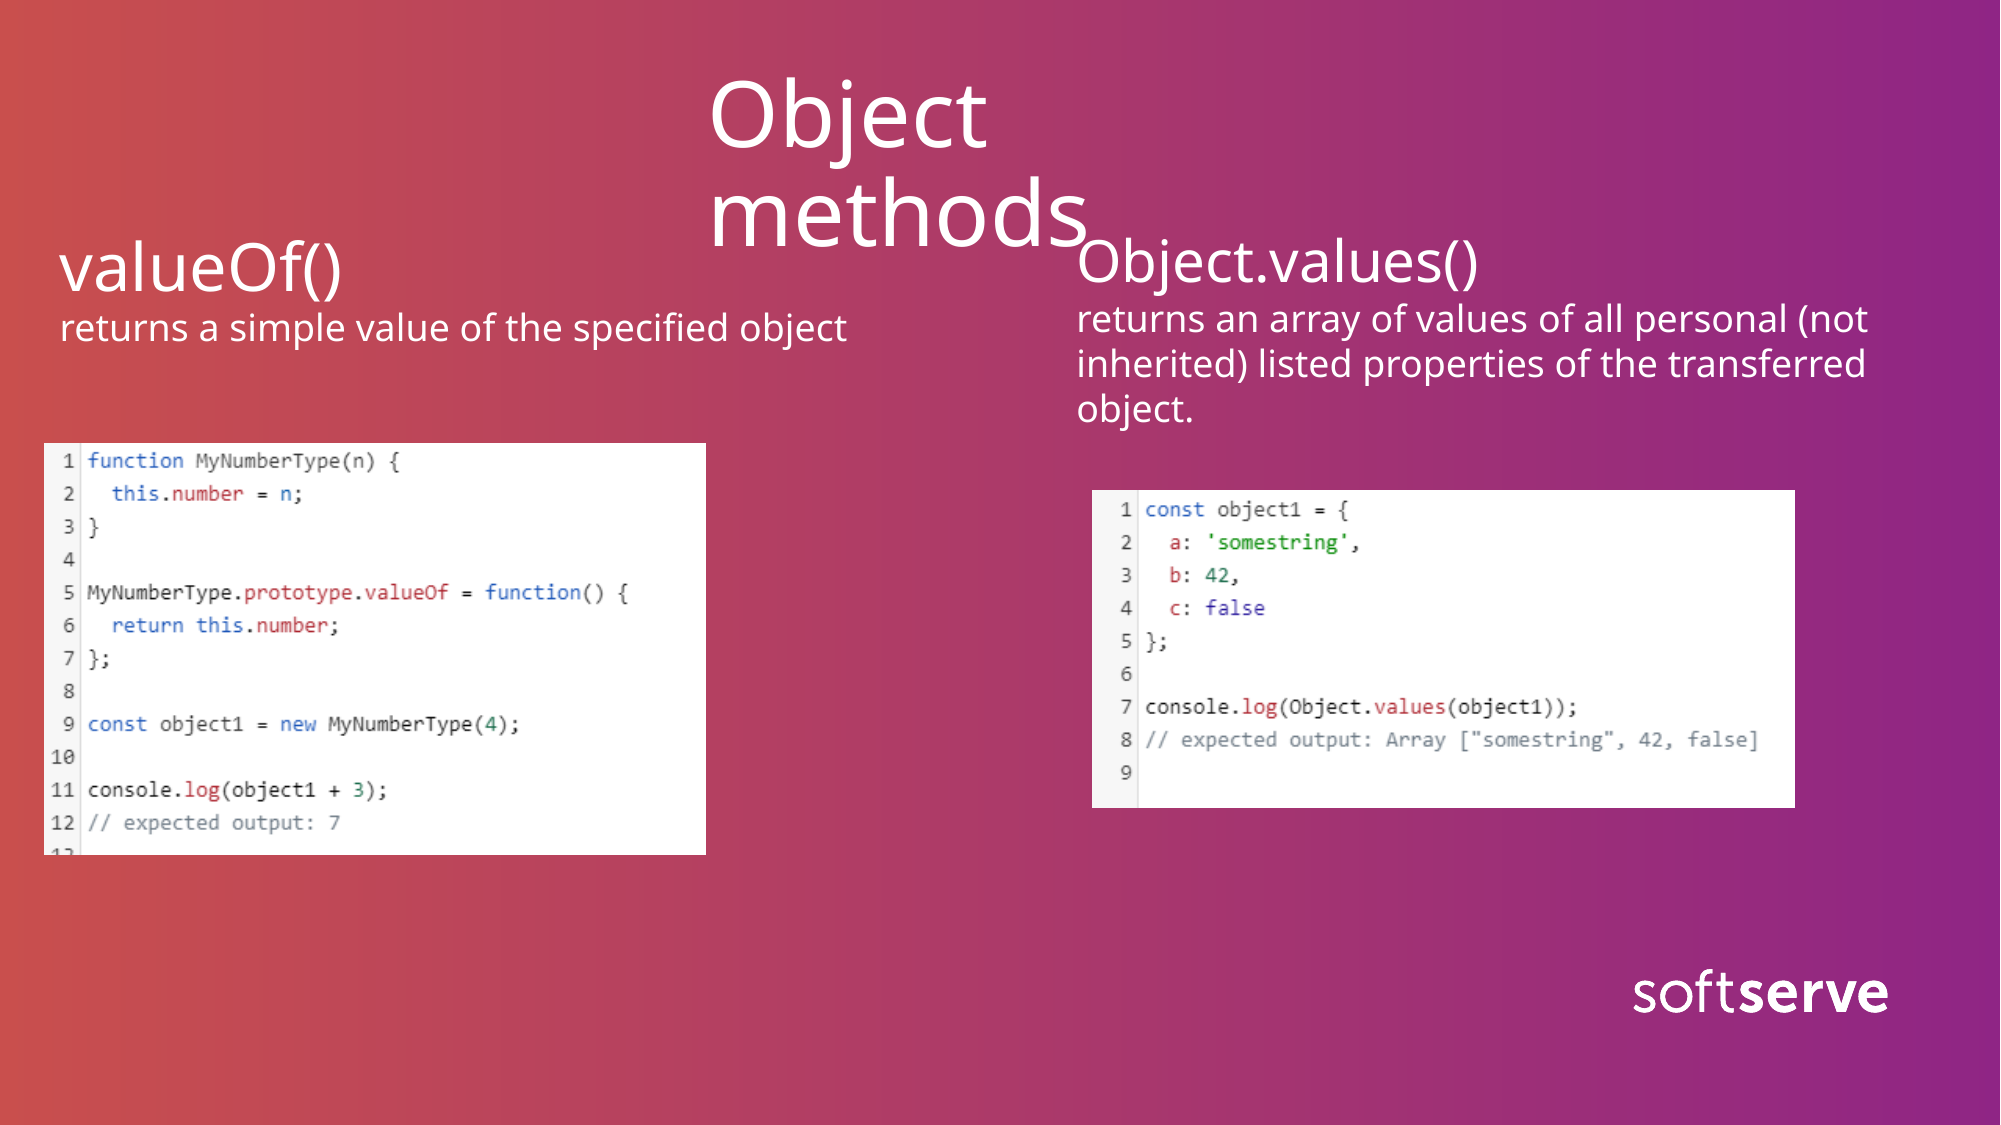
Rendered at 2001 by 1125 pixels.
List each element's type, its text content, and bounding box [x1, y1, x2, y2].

title Object methods [692, 61, 1371, 174]
text_box Object.values() returns an array of values ​​of all personal (not inherited) listed properties of the transferred object. [1061, 217, 1944, 437]
picture [44, 443, 706, 855]
text_box valueOf() returns a simple value of the specified object [44, 217, 932, 402]
picture [1092, 490, 1795, 808]
